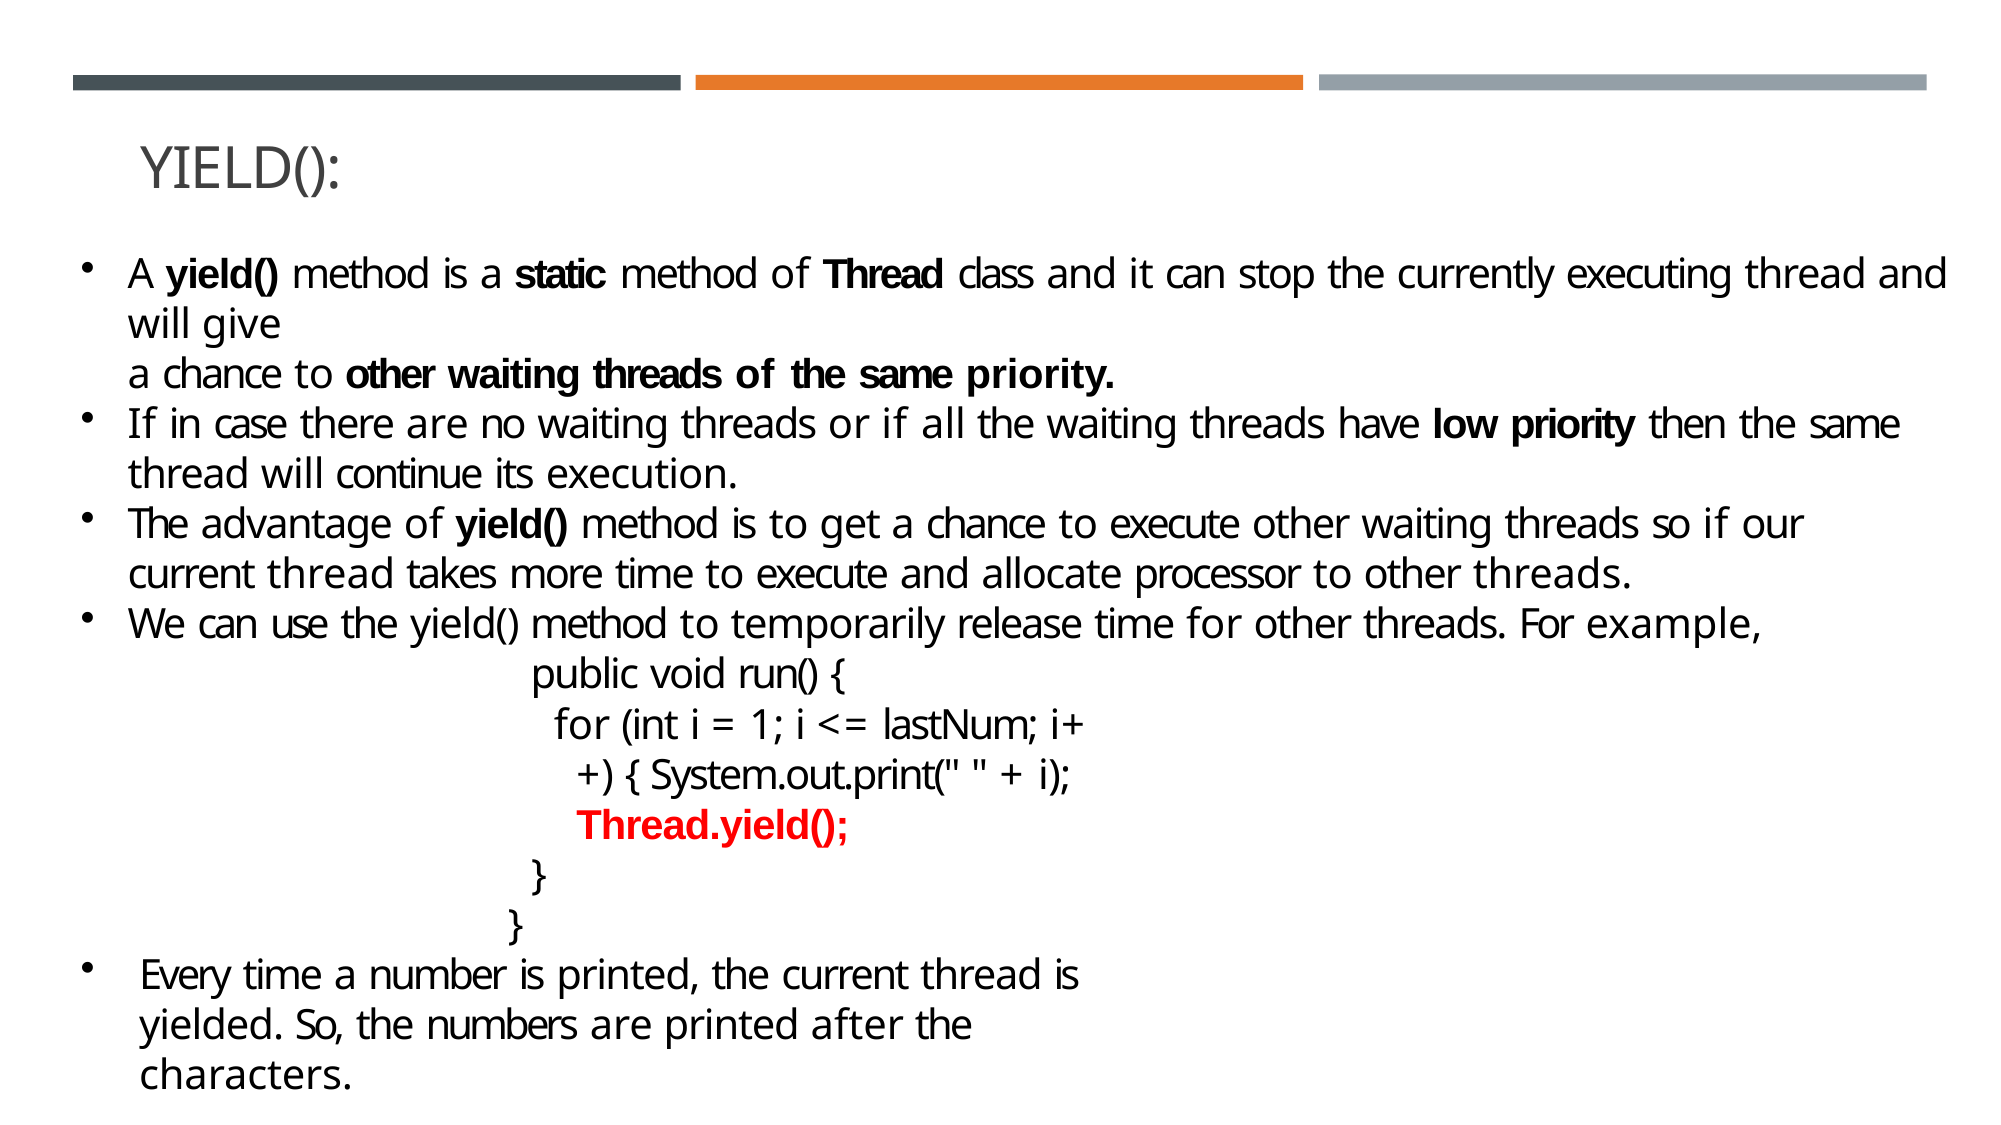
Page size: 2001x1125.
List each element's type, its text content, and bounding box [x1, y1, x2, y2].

title YIELD(): [138, 128, 344, 245]
text_box A yield() method is a static method of Thread class and it can stop the currently executing thread and will give a chance to other waiting threads of the same priority. If in case there are no waiting threads or if all the waiting threads have low priority then the same thread will continue its execution. The advantage of yield() method is to get a chance to execute other waiting threads so if our current thread takes more time to execute and allocate processor to other threads. We can use the yield() method to temporarily release time for other threads. For example, public void run() { for (int i = 1; i <= lastNum; i++) { System.out.print(" " + i); Thread.yield(); } } Every time a number is printed, the current thread is yielded. So, the numbers are printed after the characters. [78, 245, 1962, 1098]
